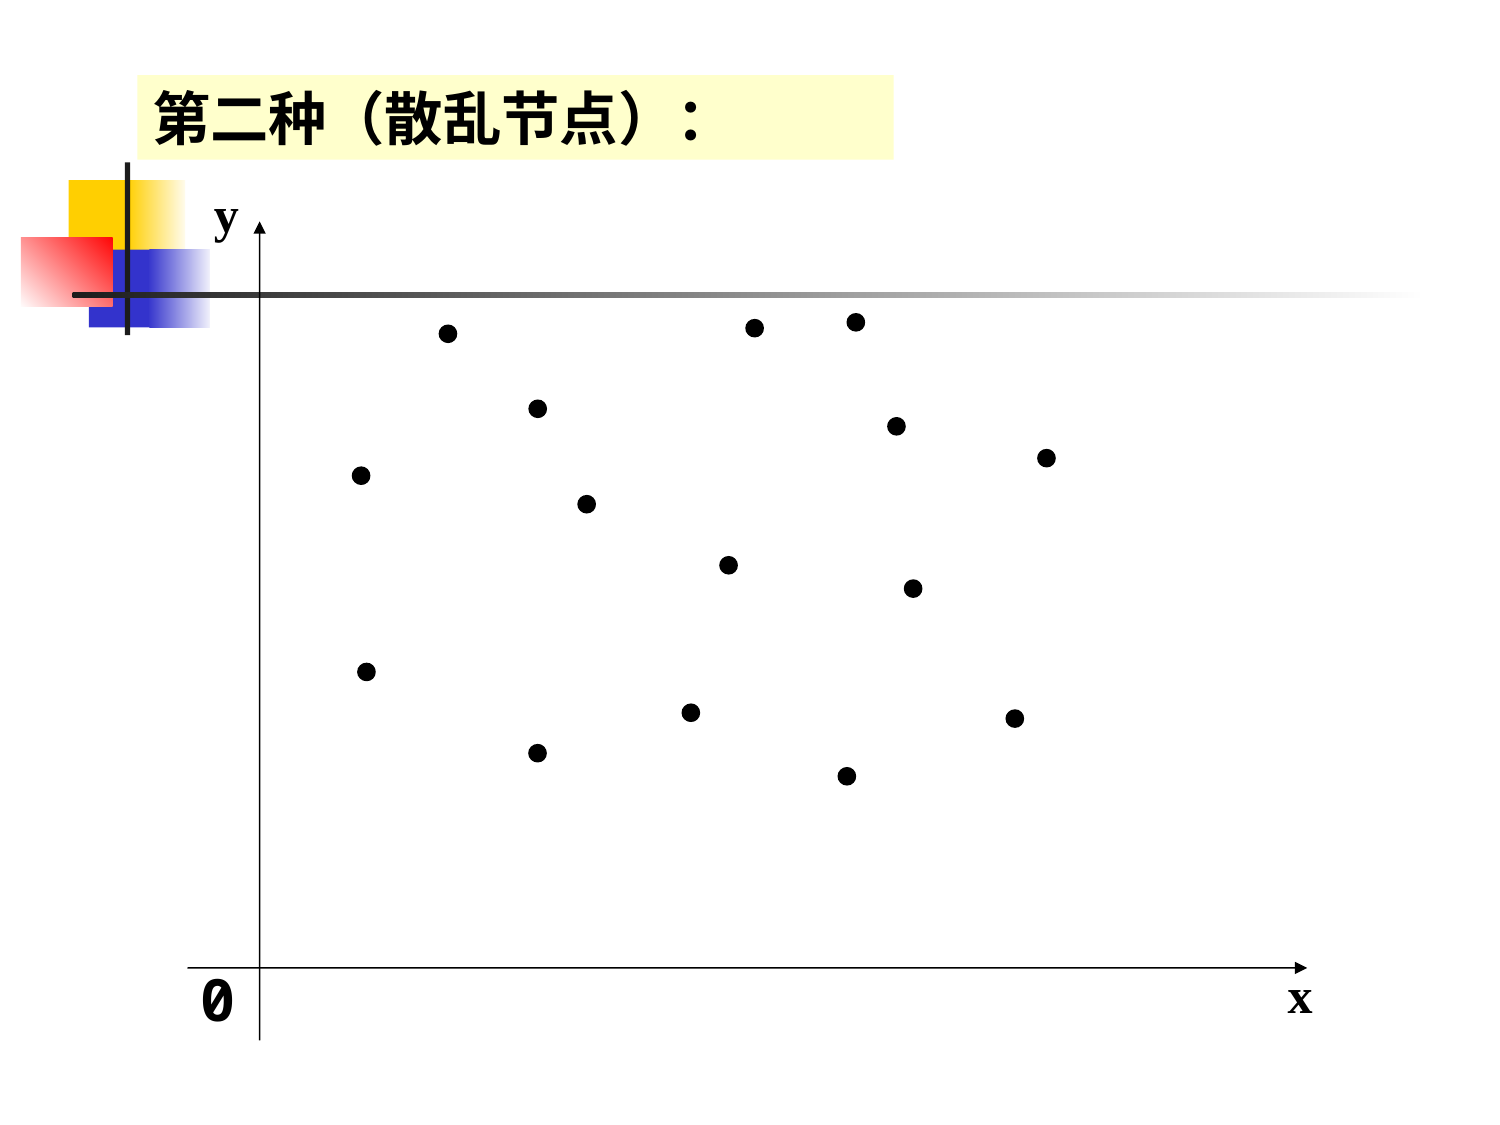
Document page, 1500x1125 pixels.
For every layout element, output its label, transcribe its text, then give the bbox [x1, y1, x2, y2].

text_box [187, 174, 1383, 1041]
text_box 第二种（散乱节点）： [137, 75, 894, 160]
